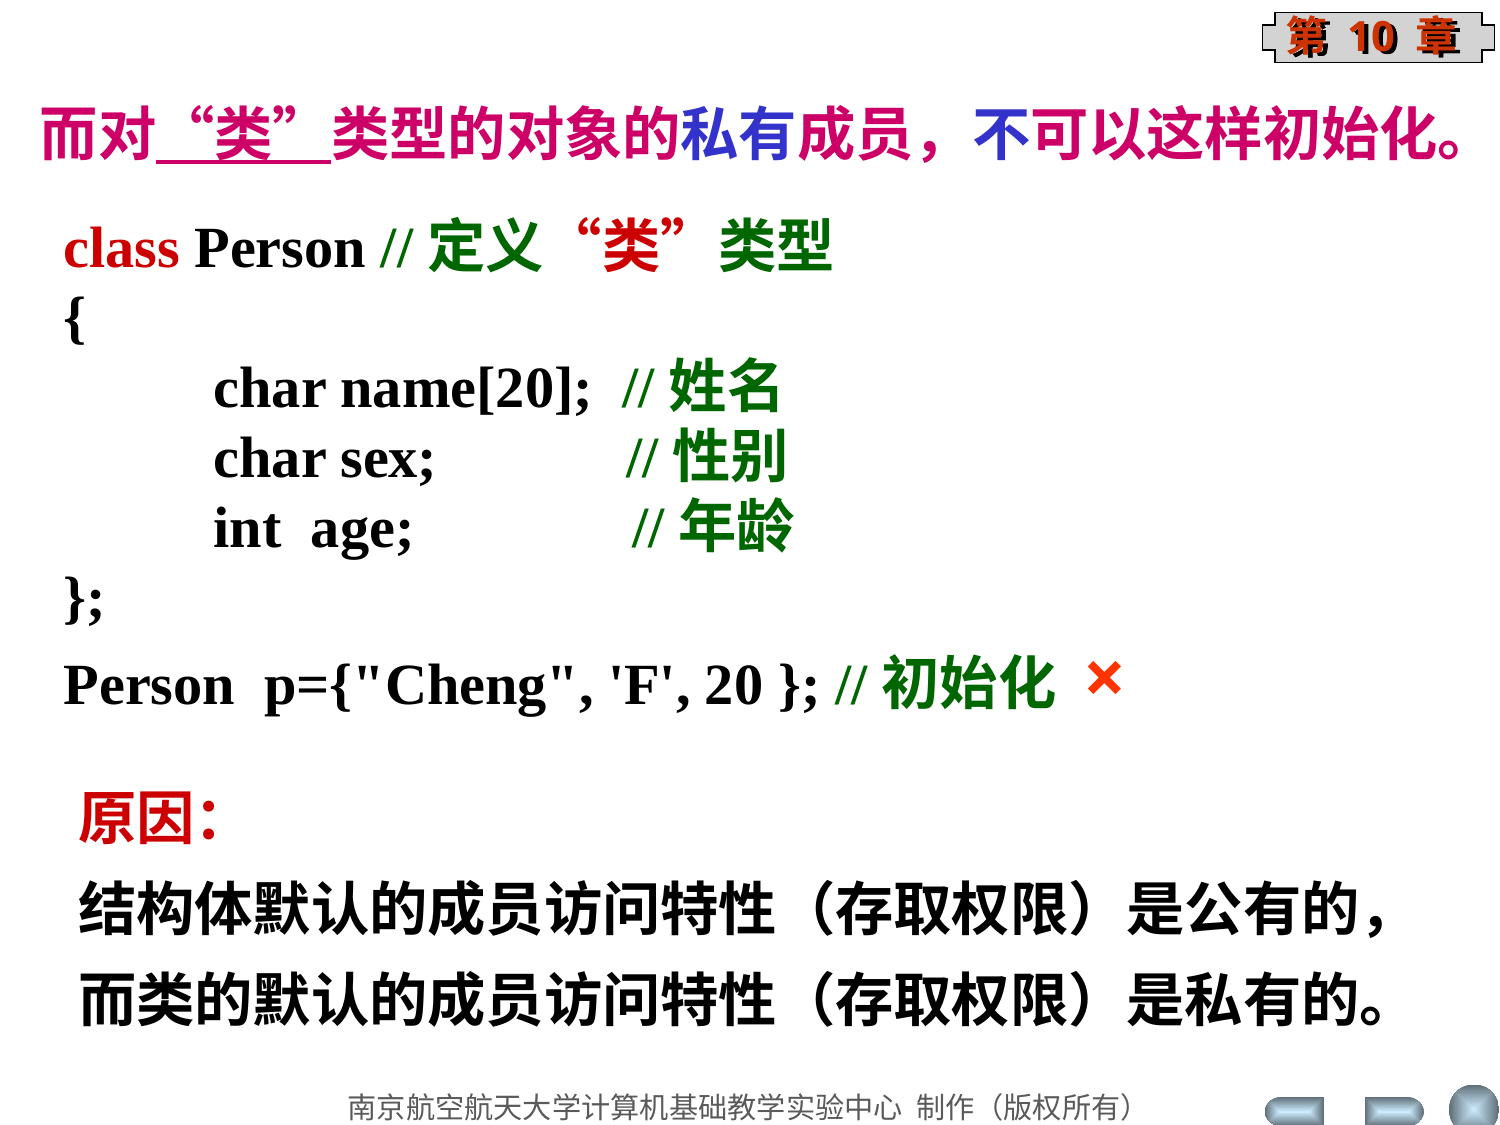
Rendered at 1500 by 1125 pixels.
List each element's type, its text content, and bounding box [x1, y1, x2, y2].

text_box 原因： 结构体默认的成员访问特性（存取权限）是公有的， 而类的默认的成员访问特性（存取权限）是私有的。 [63, 752, 1433, 1041]
text_box 而对“类”类型的对象的私有成员，不可以这样初始化。 [25, 90, 1500, 175]
text_box class Person //定义“类”类型 { char name[20]; //姓名 char sex; //性别 int age; //年龄 }; Person p={"Cheng", 'F', 20 }; //初始化 × [48, 202, 1157, 727]
